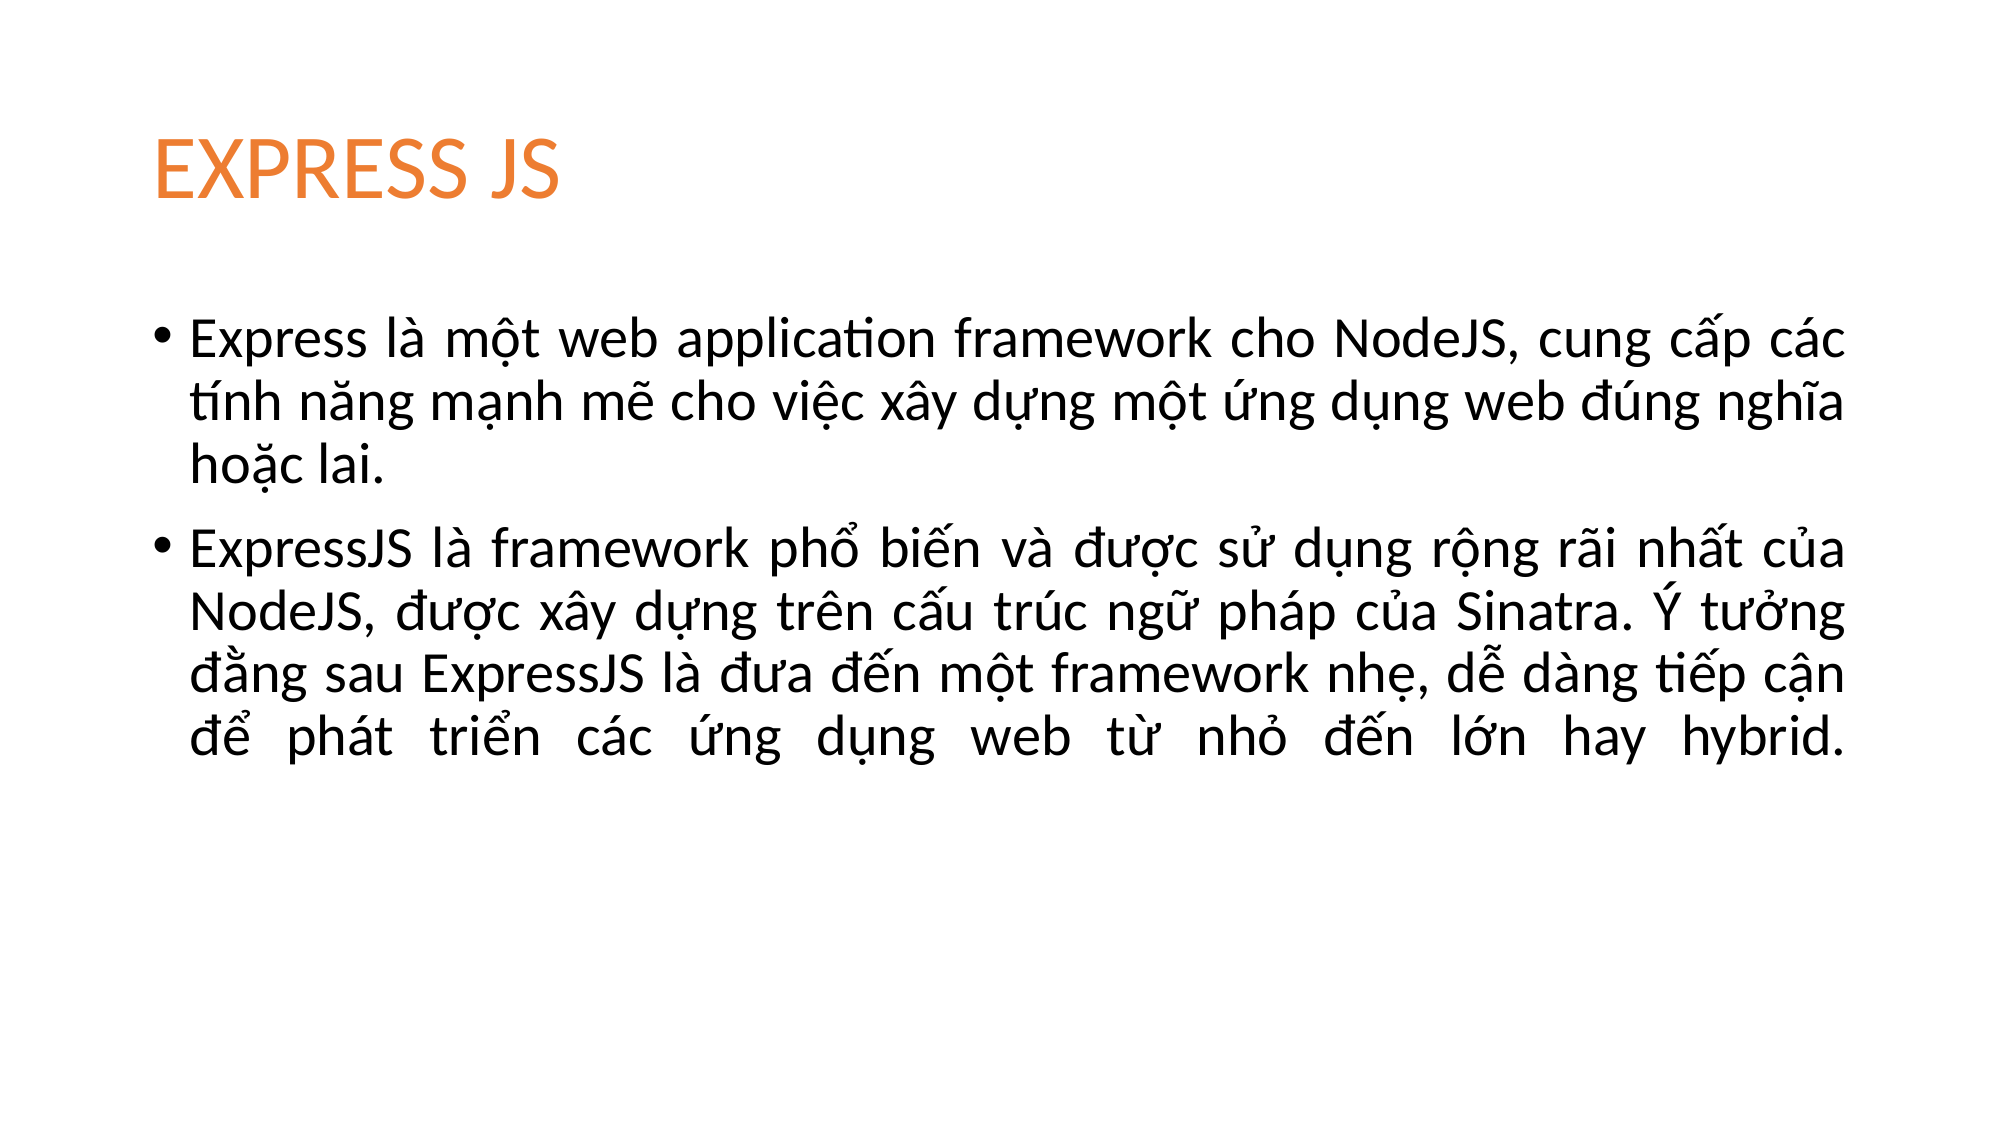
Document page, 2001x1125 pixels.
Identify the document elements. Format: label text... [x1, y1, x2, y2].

list Express là một web application framework cho NodeJS, cung cấp các tính năng mạnh mẽ cho việc xây dựng một ứng dụng web đúng nghĩa hoặc lai. ExpressJS là framework phổ biến và được sử dụng rộng rãi nhất của NodeJS, được xây dựng trên cấu trúc ngữ pháp của Sinatra. Ý tưởng đằng sau ExpressJS là đưa đến một framework nhẹ, dễ dàng tiếp cận để phát triển các ứng dụng web từ nhỏ đến lớn hay hybrid. [137, 299, 1863, 1014]
title EXPRESS JS [137, 59, 1863, 278]
